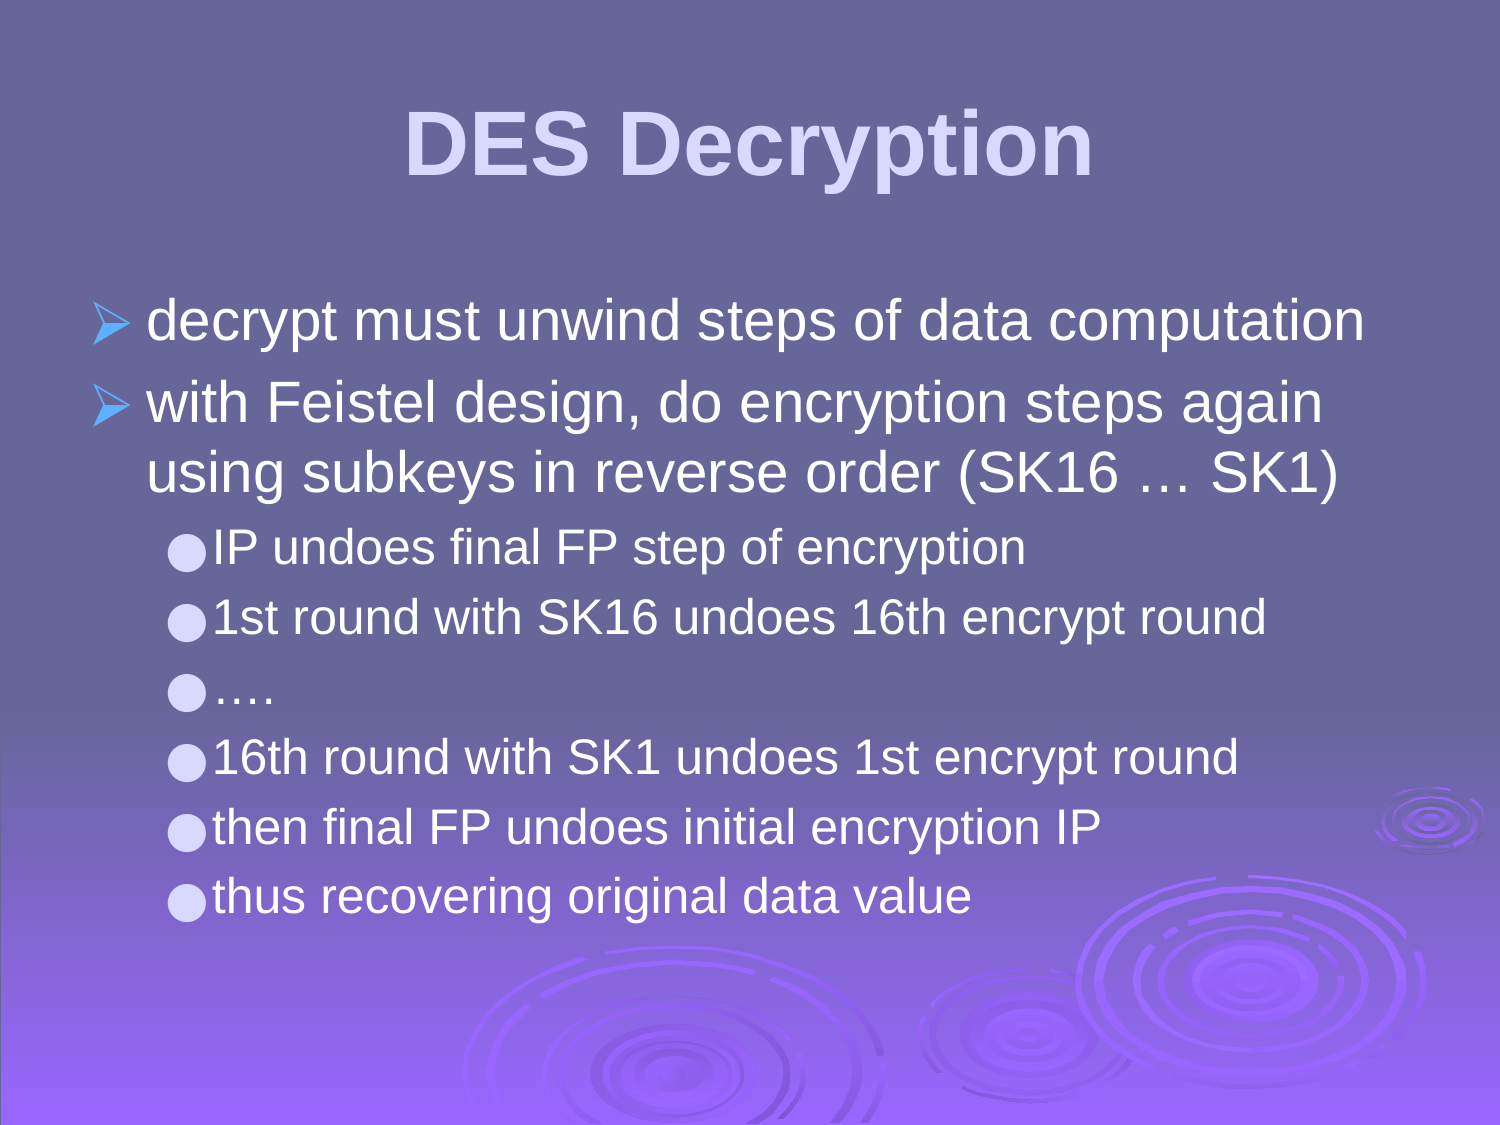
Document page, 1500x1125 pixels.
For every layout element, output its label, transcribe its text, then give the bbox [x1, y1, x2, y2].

list decrypt must unwind steps of data computation with Feistel design, do encryption steps again using subkeys in reverse order (SK16 … SK1) IP undoes final FP step of encryption 1st round with SK16 undoes 16th encrypt round …. 16th round with SK1 undoes 1st encrypt round then final FP undoes initial encryption IP thus recovering original data value [75, 275, 1425, 1006]
title DES Decryption [75, 45, 1425, 233]
